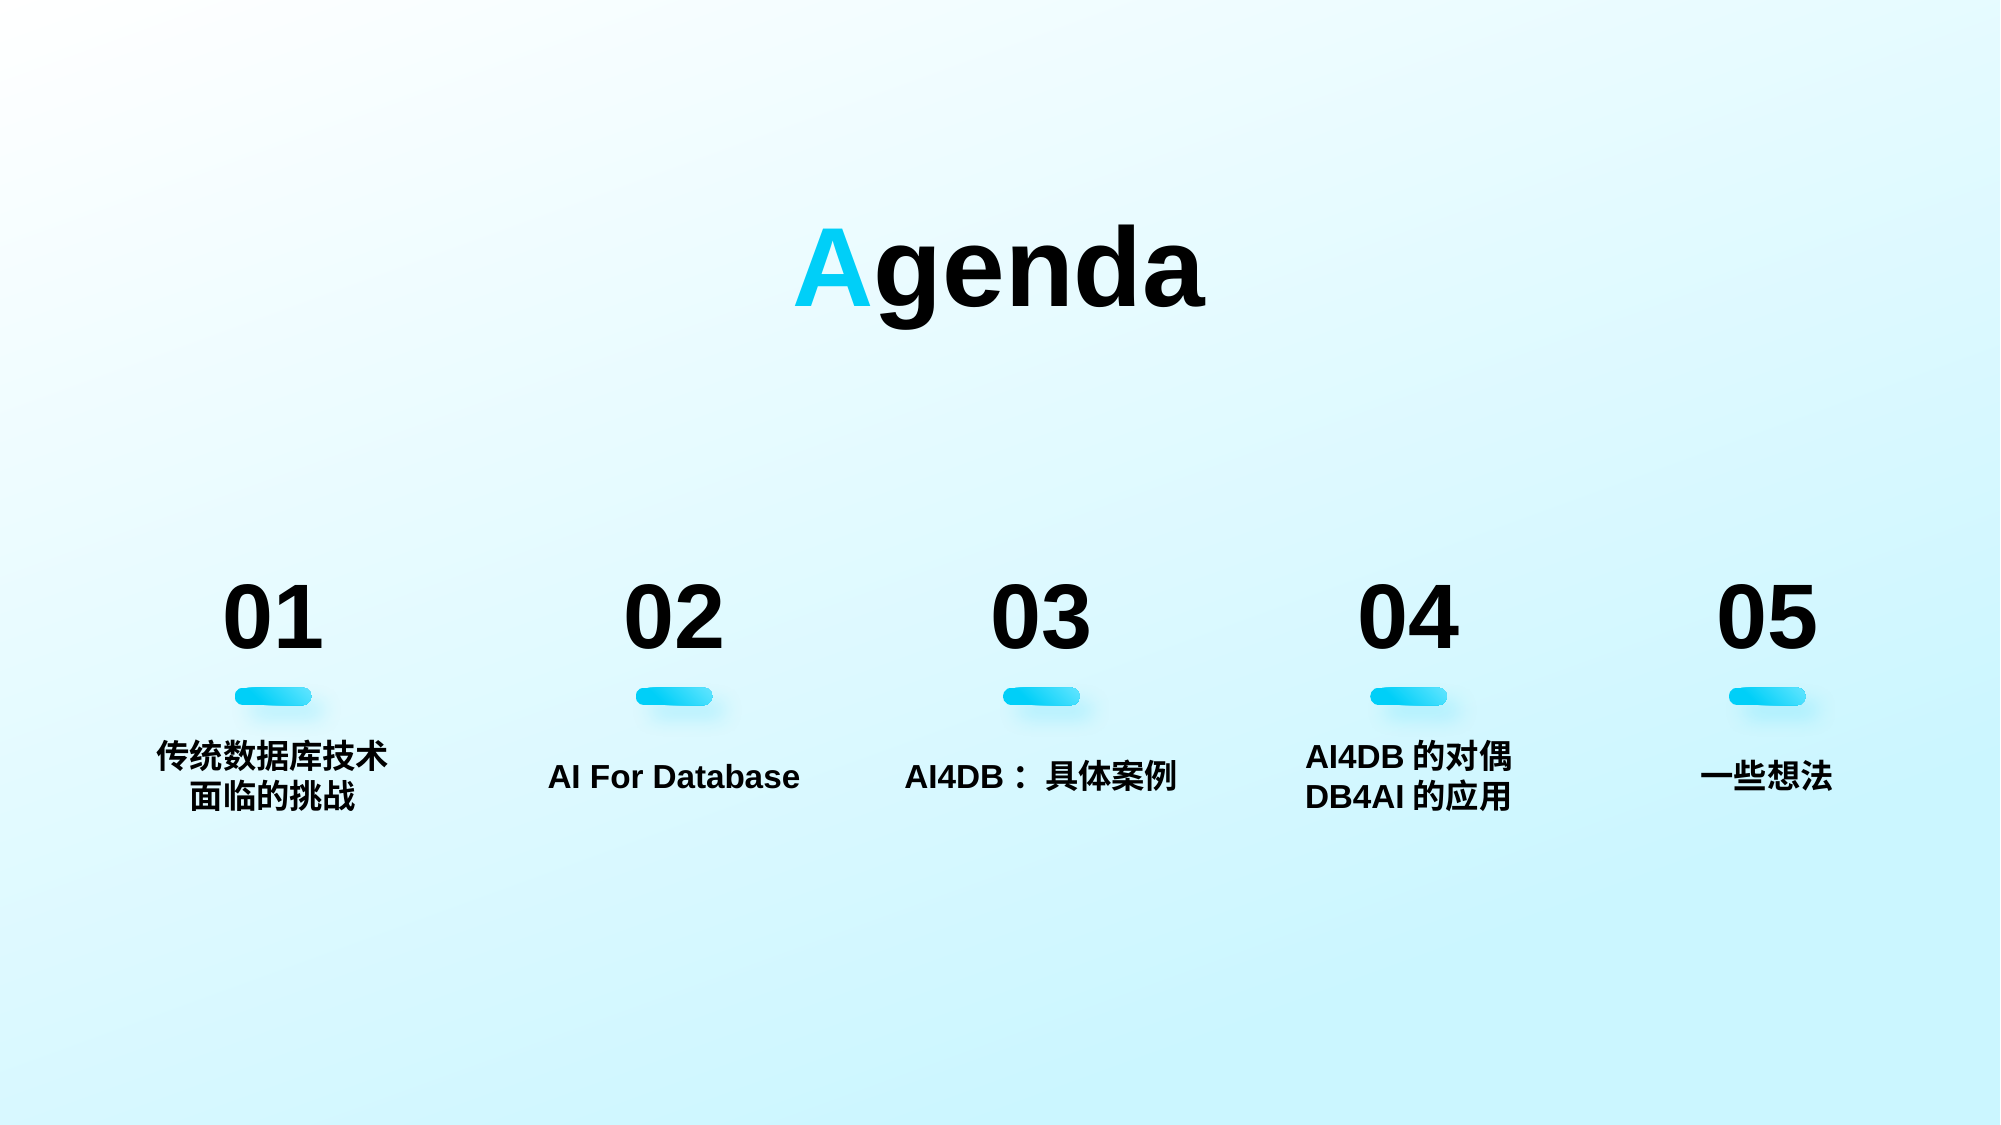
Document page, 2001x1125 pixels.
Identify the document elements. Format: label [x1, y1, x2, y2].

text_box [140, 185, 1850, 823]
